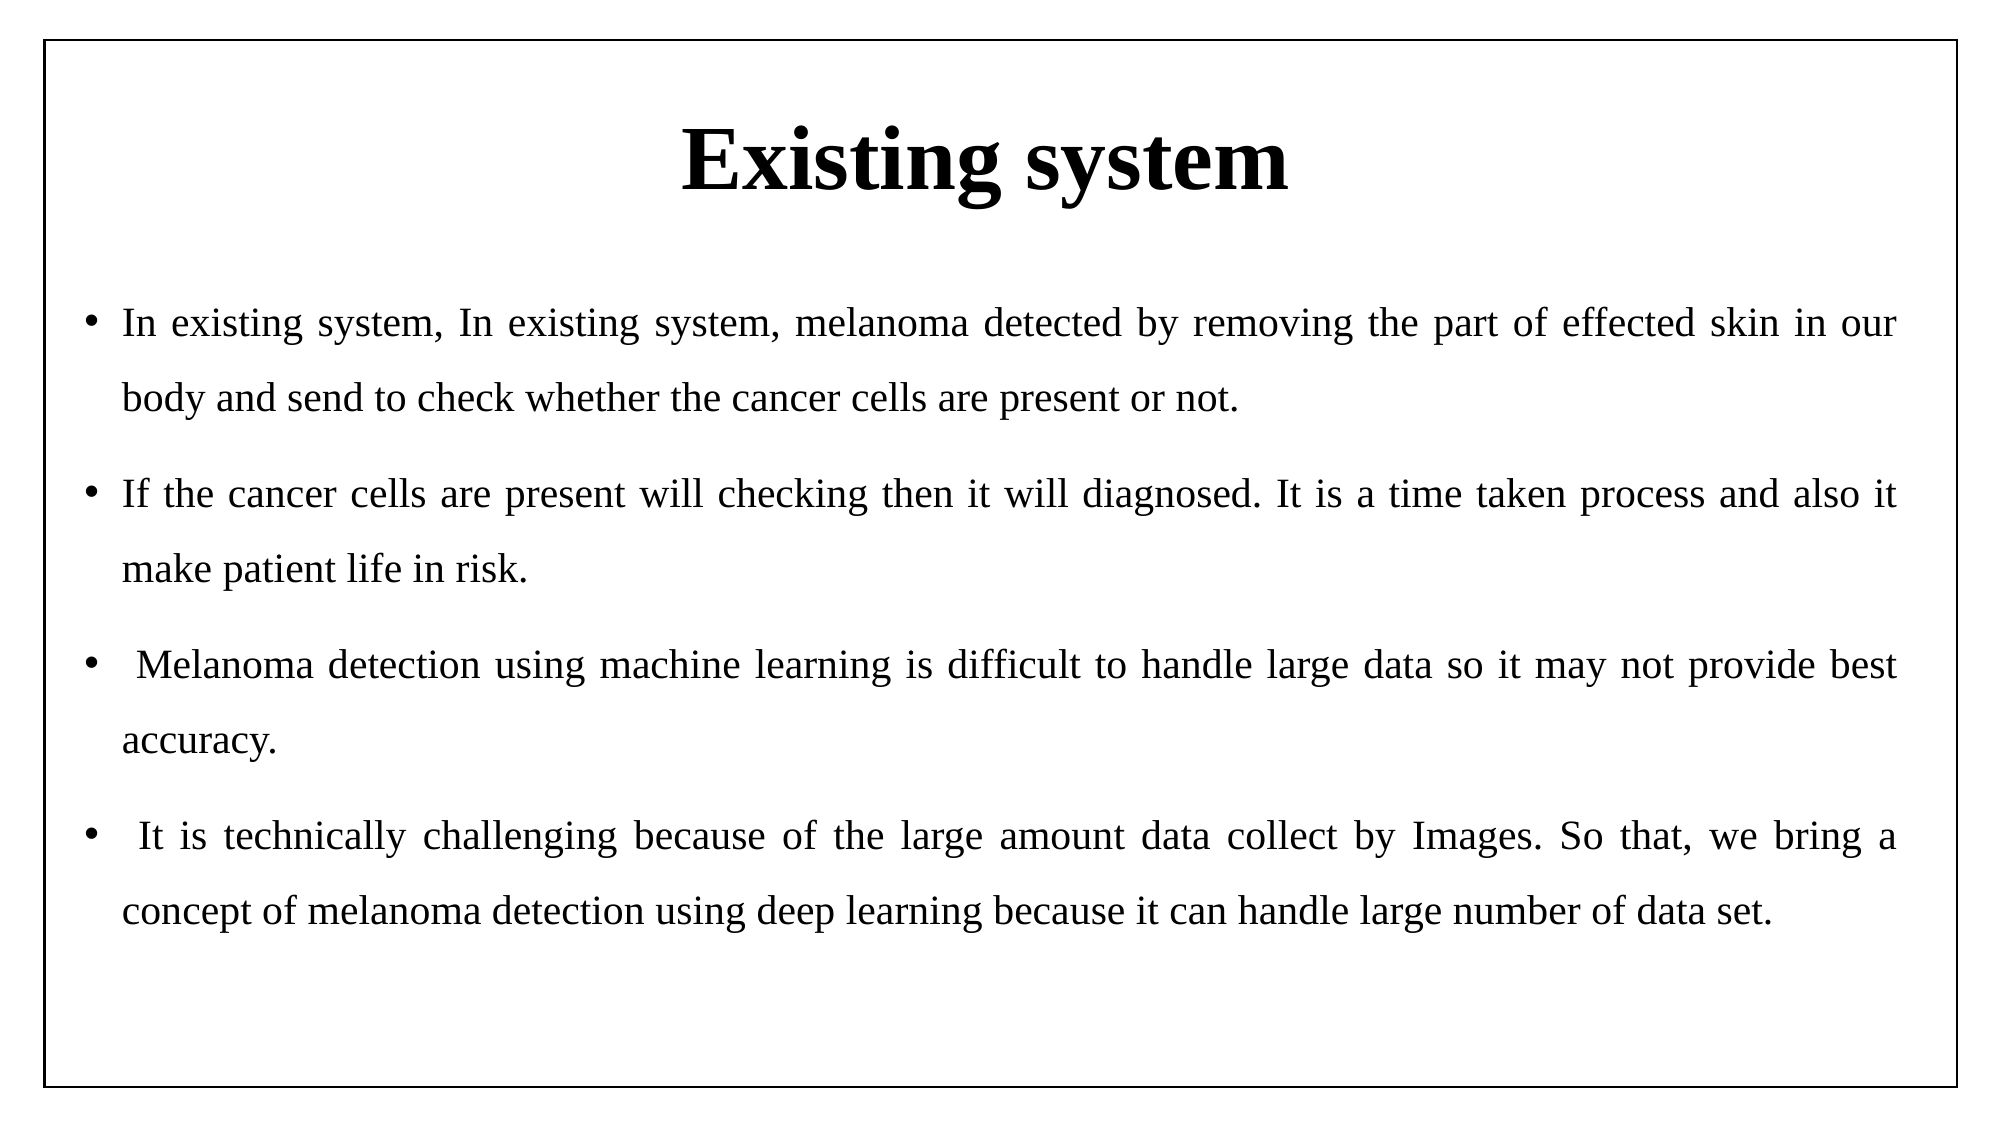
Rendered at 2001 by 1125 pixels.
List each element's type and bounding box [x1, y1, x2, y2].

text_box [43, 39, 1958, 1088]
